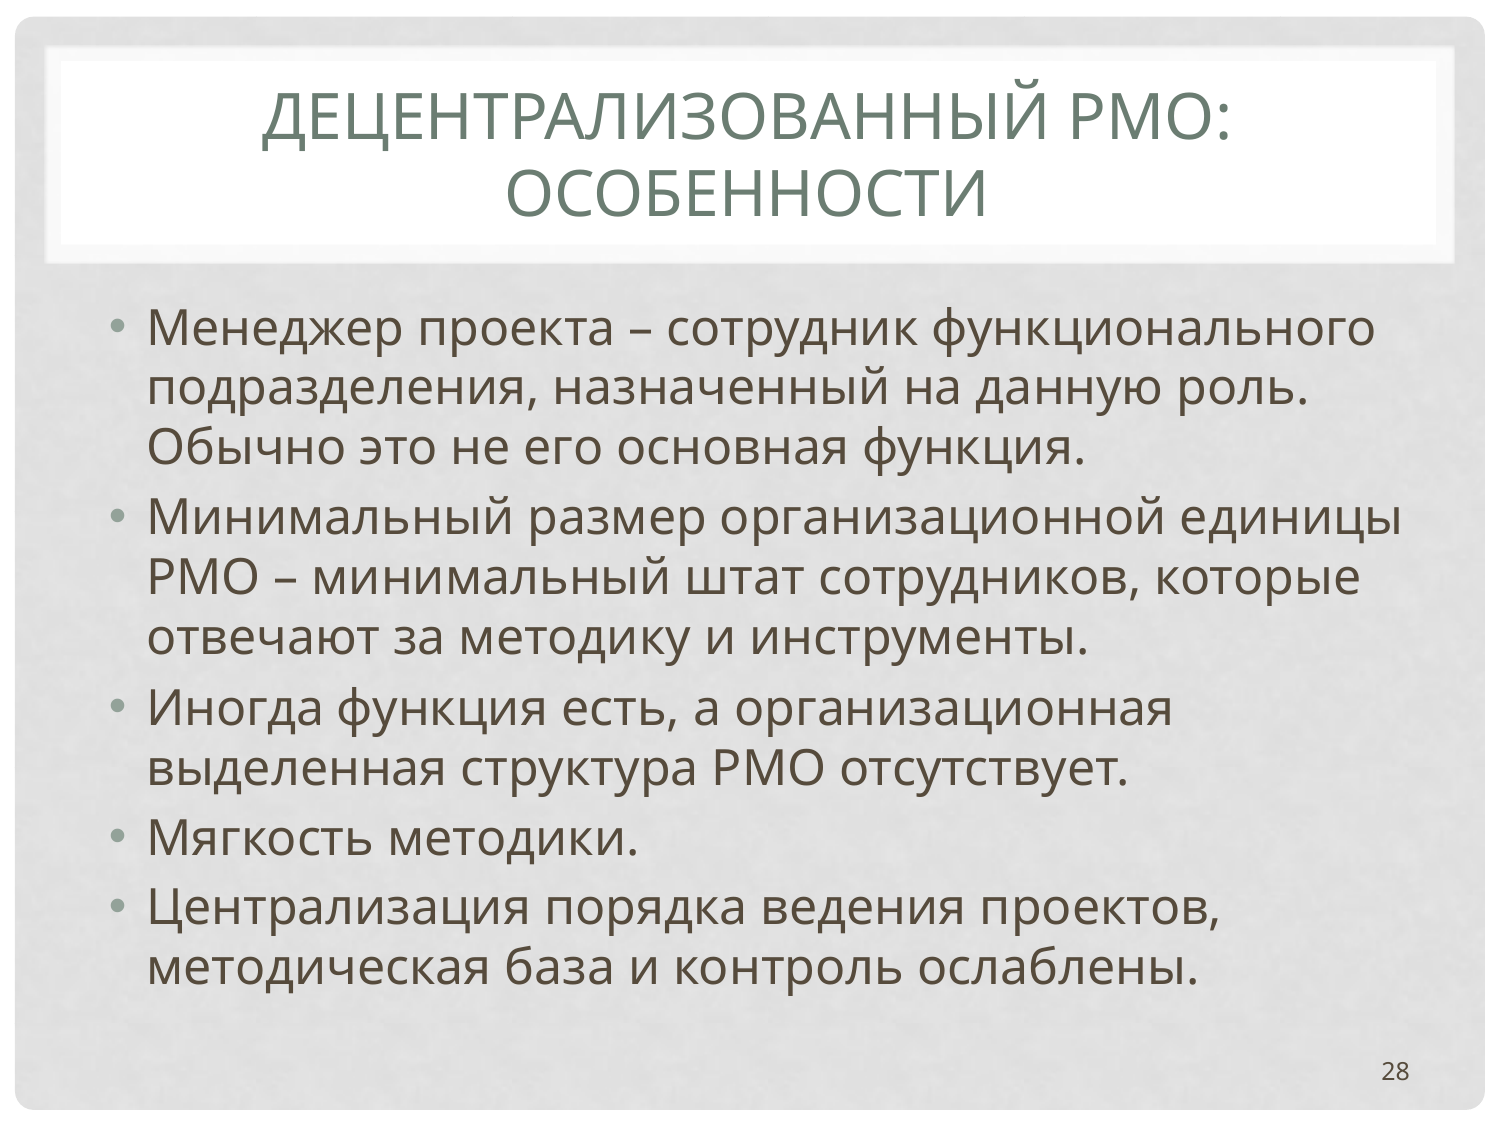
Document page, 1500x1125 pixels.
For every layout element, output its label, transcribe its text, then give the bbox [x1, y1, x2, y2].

list Менеджер проекта – сотрудник функционального подразделения, назначенный на данную роль. Обычно это не его основная функция. Минимальный размер организационной единицы PMO – минимальный штат сотрудников, которые отвечают за методику и инструменты. Иногда функция есть, а организационная выделенная структура PMO отсутствует. Мягкость методики. Централизация порядка ведения проектов, методическая база и контроль ослаблены. [75, 287, 1425, 1005]
title ДЕЦЕНТРАЛИЗОВАННЫЙ PMO: ОСОБЕННОСТИ [69, 66, 1425, 238]
slide_number 28 [1074, 1042, 1425, 1103]
